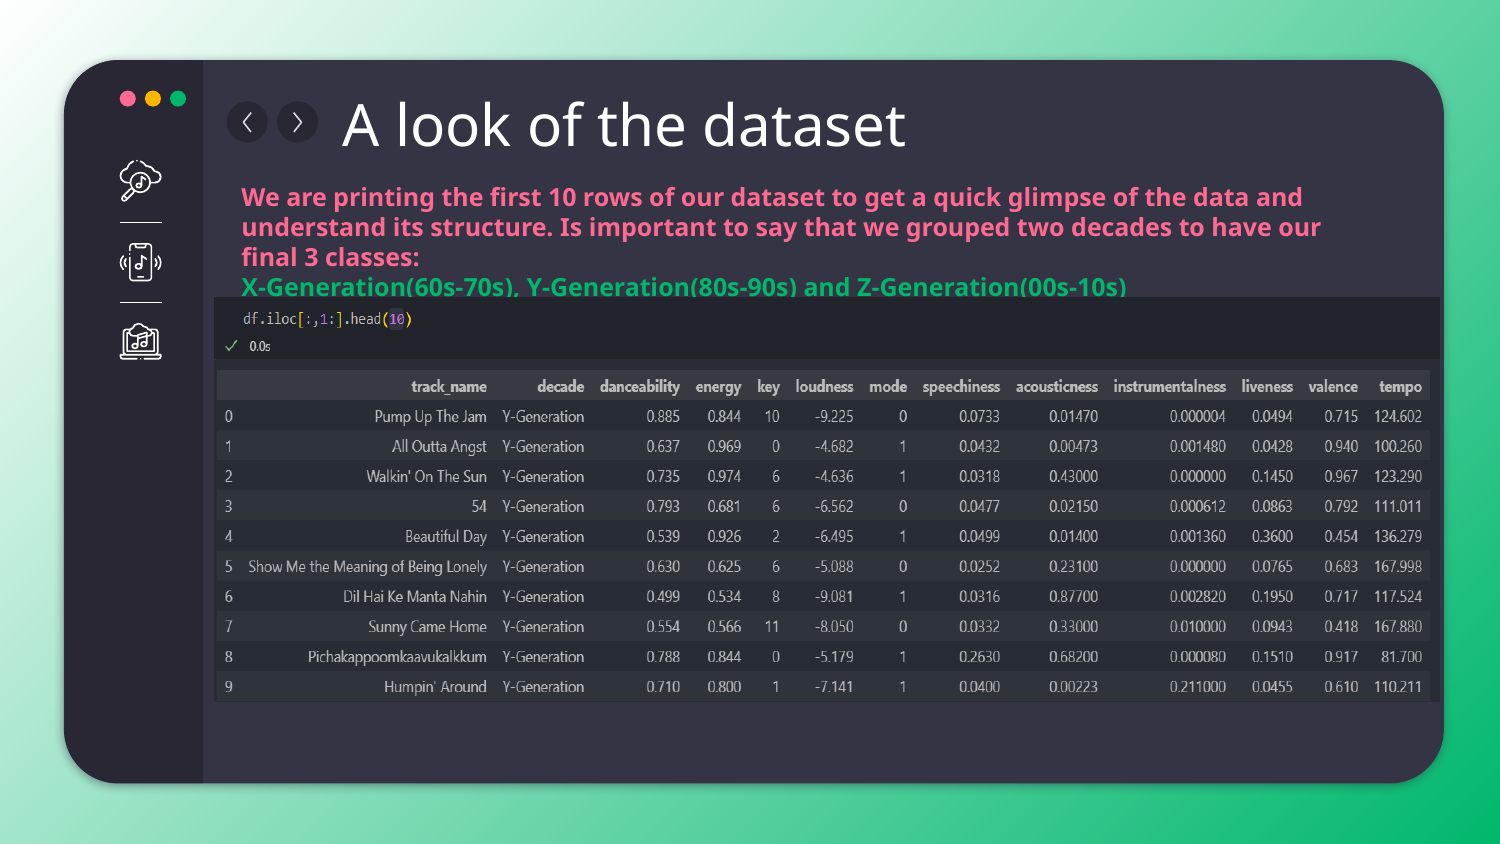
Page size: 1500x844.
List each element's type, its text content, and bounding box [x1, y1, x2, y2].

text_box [118, 90, 319, 360]
picture [214, 297, 1440, 702]
title A look of the dataset [327, 88, 1382, 166]
text_box We are printing the first 10 rows of our dataset to get a quick glimpse of the data and understand its structure. Is important to say that we grouped two decades to have our final 3 classes: X-Generation(60s-70s), Y-Generation(80s-90s) and Z-Generation(00s-10s) [322, 166, 1382, 246]
